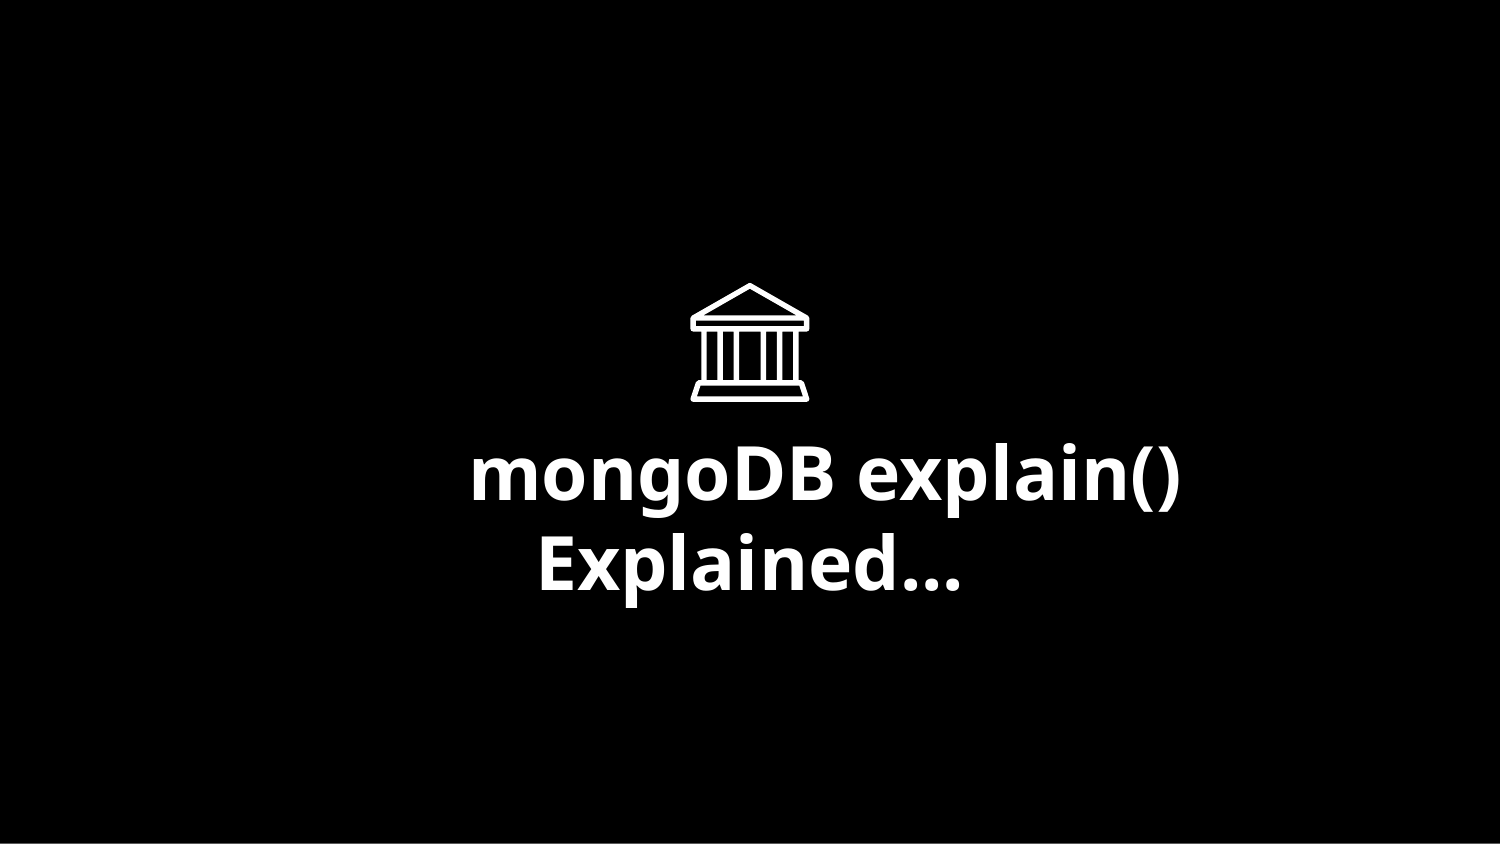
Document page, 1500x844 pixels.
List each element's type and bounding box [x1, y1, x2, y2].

text_box [285, 282, 1215, 561]
text_box [0, 0, 1500, 844]
